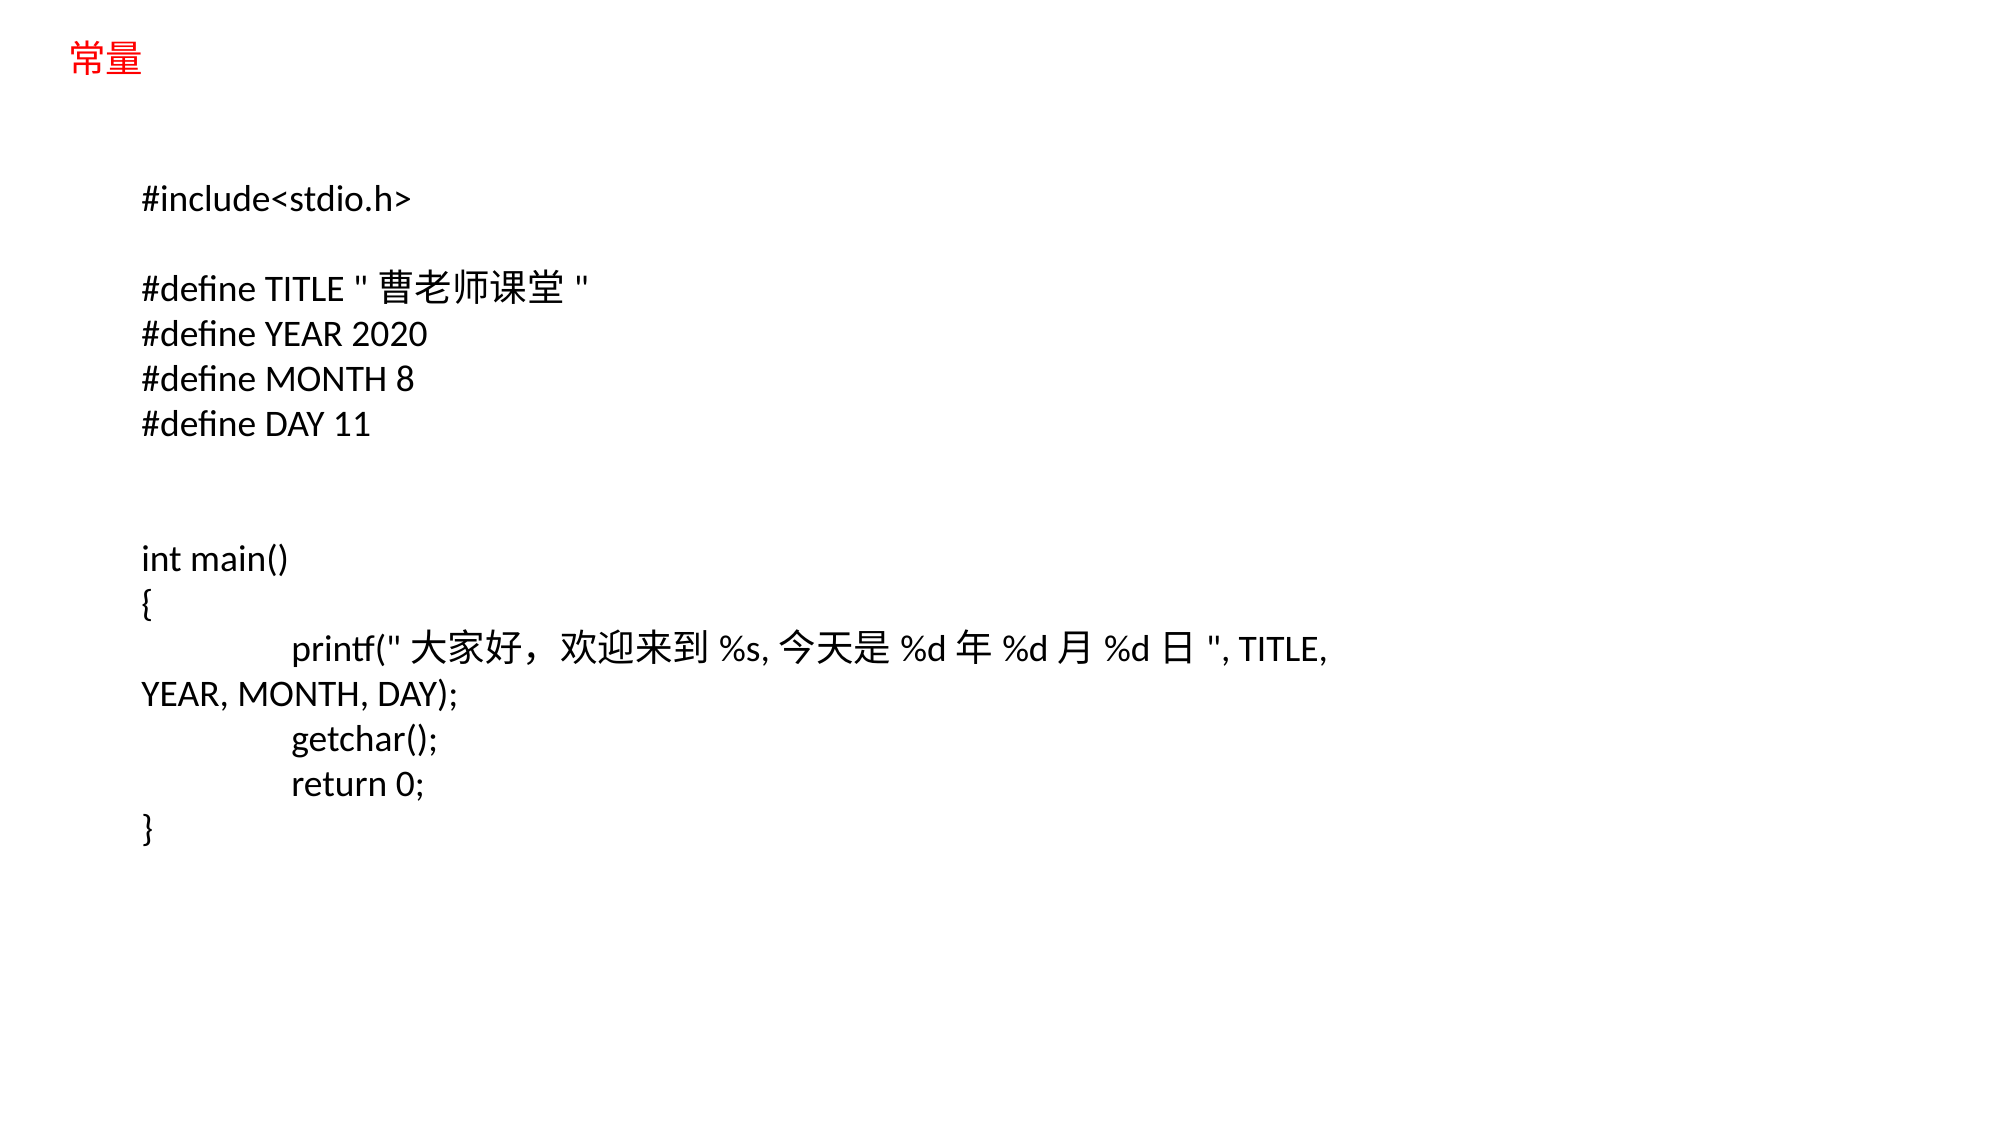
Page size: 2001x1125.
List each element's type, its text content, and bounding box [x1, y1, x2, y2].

text_box 常量 [53, 27, 1352, 88]
text_box #include<stdio.h> #define TITLE "曹老师课堂" #define YEAR 2020 #define MONTH 8 #define DAY 11 int main() { printf("大家好，欢迎来到%s,今天是%d年%d月%d日", TITLE, YEAR, MONTH, DAY); getchar(); return 0; } [126, 166, 1425, 902]
